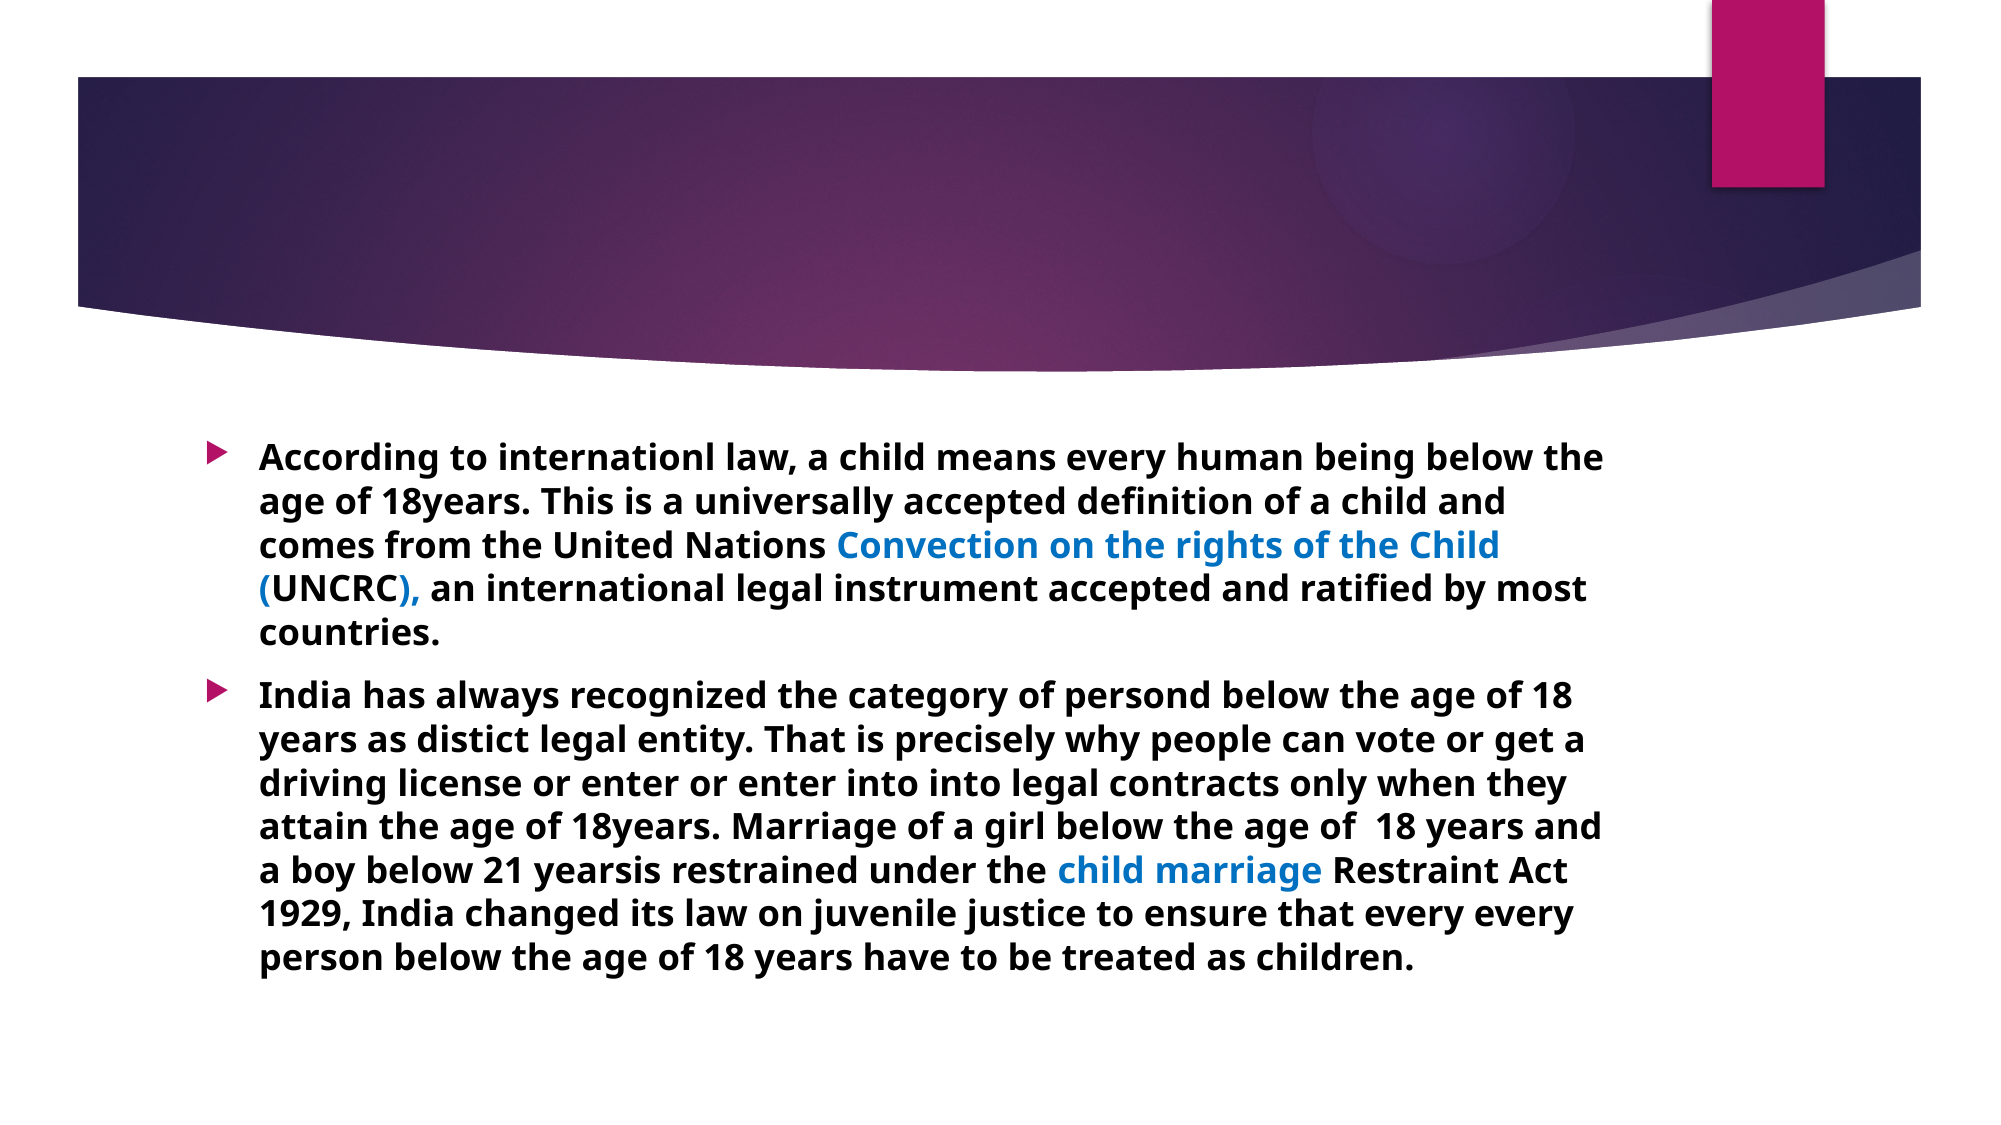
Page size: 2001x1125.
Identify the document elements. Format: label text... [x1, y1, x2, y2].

list According to internationl law, a child means every human being below the age of 18years. This is a universally accepted definition of a child and comes from the United Nations Convection on the rights of the Child (UNCRC), an international legal instrument accepted and ratified by most countries. India has always recognized the category of persond below the age of 18 years as distict legal entity. That is precisely why people can vote or get a driving license or enter or enter into into legal contracts only when they attain the age of 18years. Marriage of a girl below the age of 18 years and a boy below 21 yearsis restrained under the child marriage Restraint Act 1929, India changed its law on juvenile justice to ensure that every every person below the age of 18 years have to be treated as children. [189, 427, 1638, 988]
